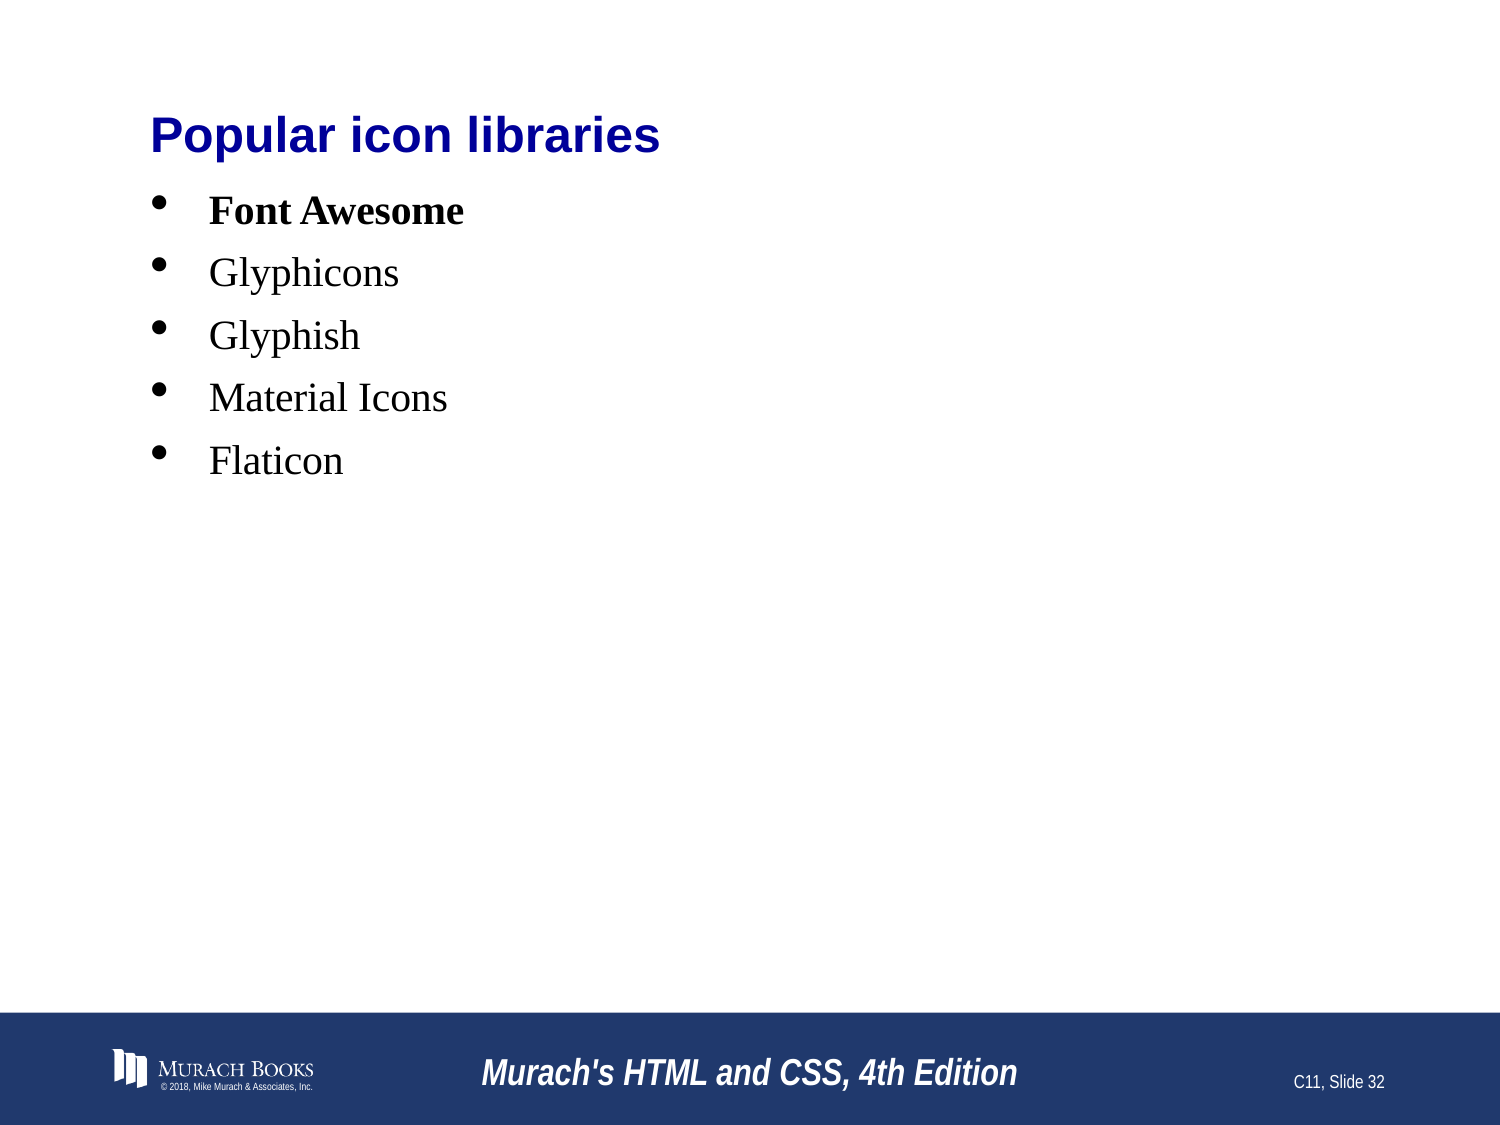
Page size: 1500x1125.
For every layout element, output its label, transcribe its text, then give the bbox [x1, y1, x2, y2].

list Font Awesome Glyphicons Glyphish Material Icons Flaticon [137, 174, 1350, 975]
slide_number Murach's HTML and CSS, 4th Edition [463, 1025, 1050, 1100]
slide_number C11, Slide 32 [1087, 1025, 1400, 1100]
footer © 2018, Mike Murach & Associates, Inc. [12, 1025, 463, 1100]
title Popular icon libraries [150, 102, 1350, 164]
